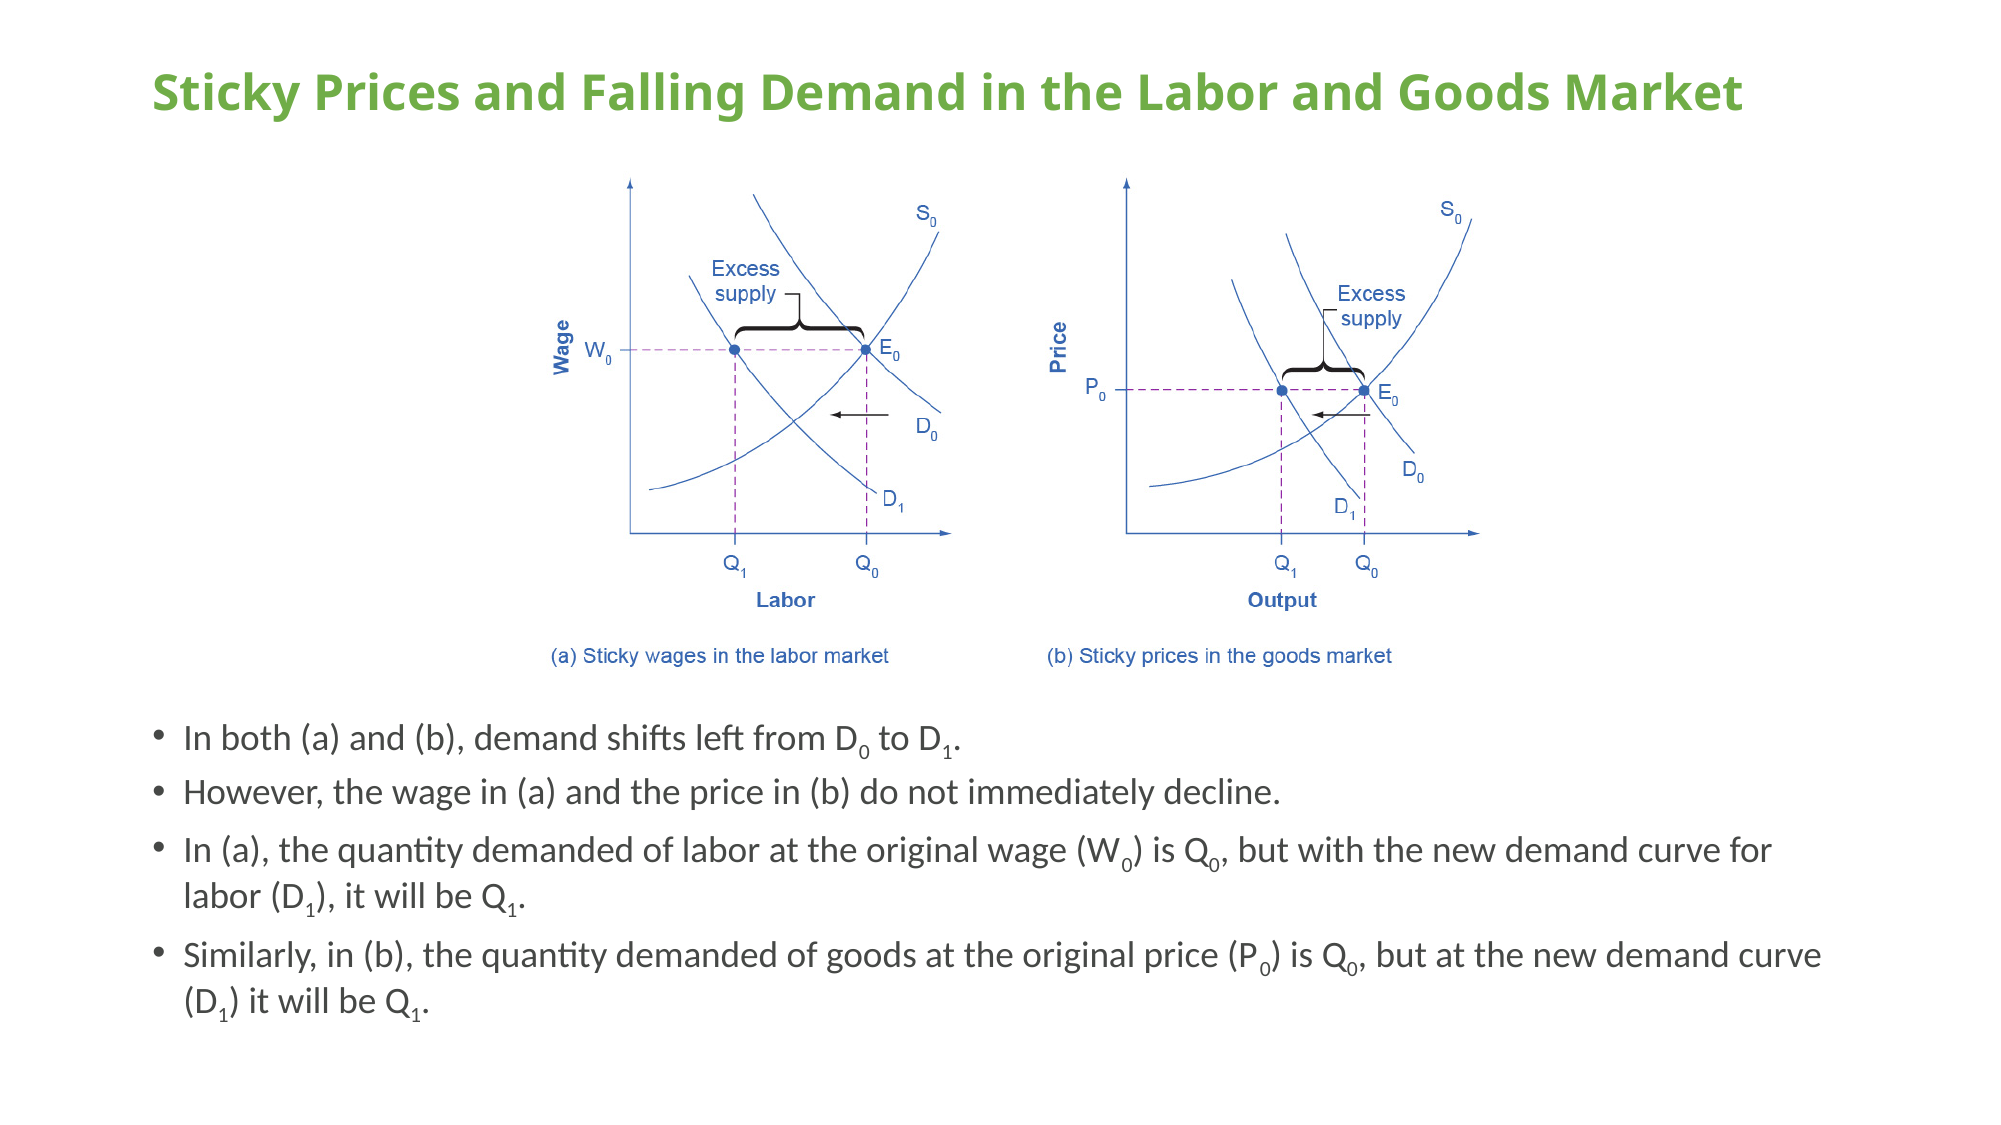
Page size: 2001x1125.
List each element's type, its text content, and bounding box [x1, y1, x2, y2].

picture [377, 163, 1623, 675]
list In both (a) and (b), demand shifts left from D0 to D1. However, the wage in (a) and the price in (b) do not immediately decline. In (a), the quantity demanded of labor at the original wage (W0) is Q0, but with the new demand curve for labor (D1), it will be Q1. Similarly, in (b), the quantity demanded of goods at the original price (P0) is Q0, but at the new demand curve (D1) it will be Q1. [137, 706, 1863, 1032]
title Sticky Prices and Falling Demand in the Labor and Goods Market [137, 59, 1863, 130]
